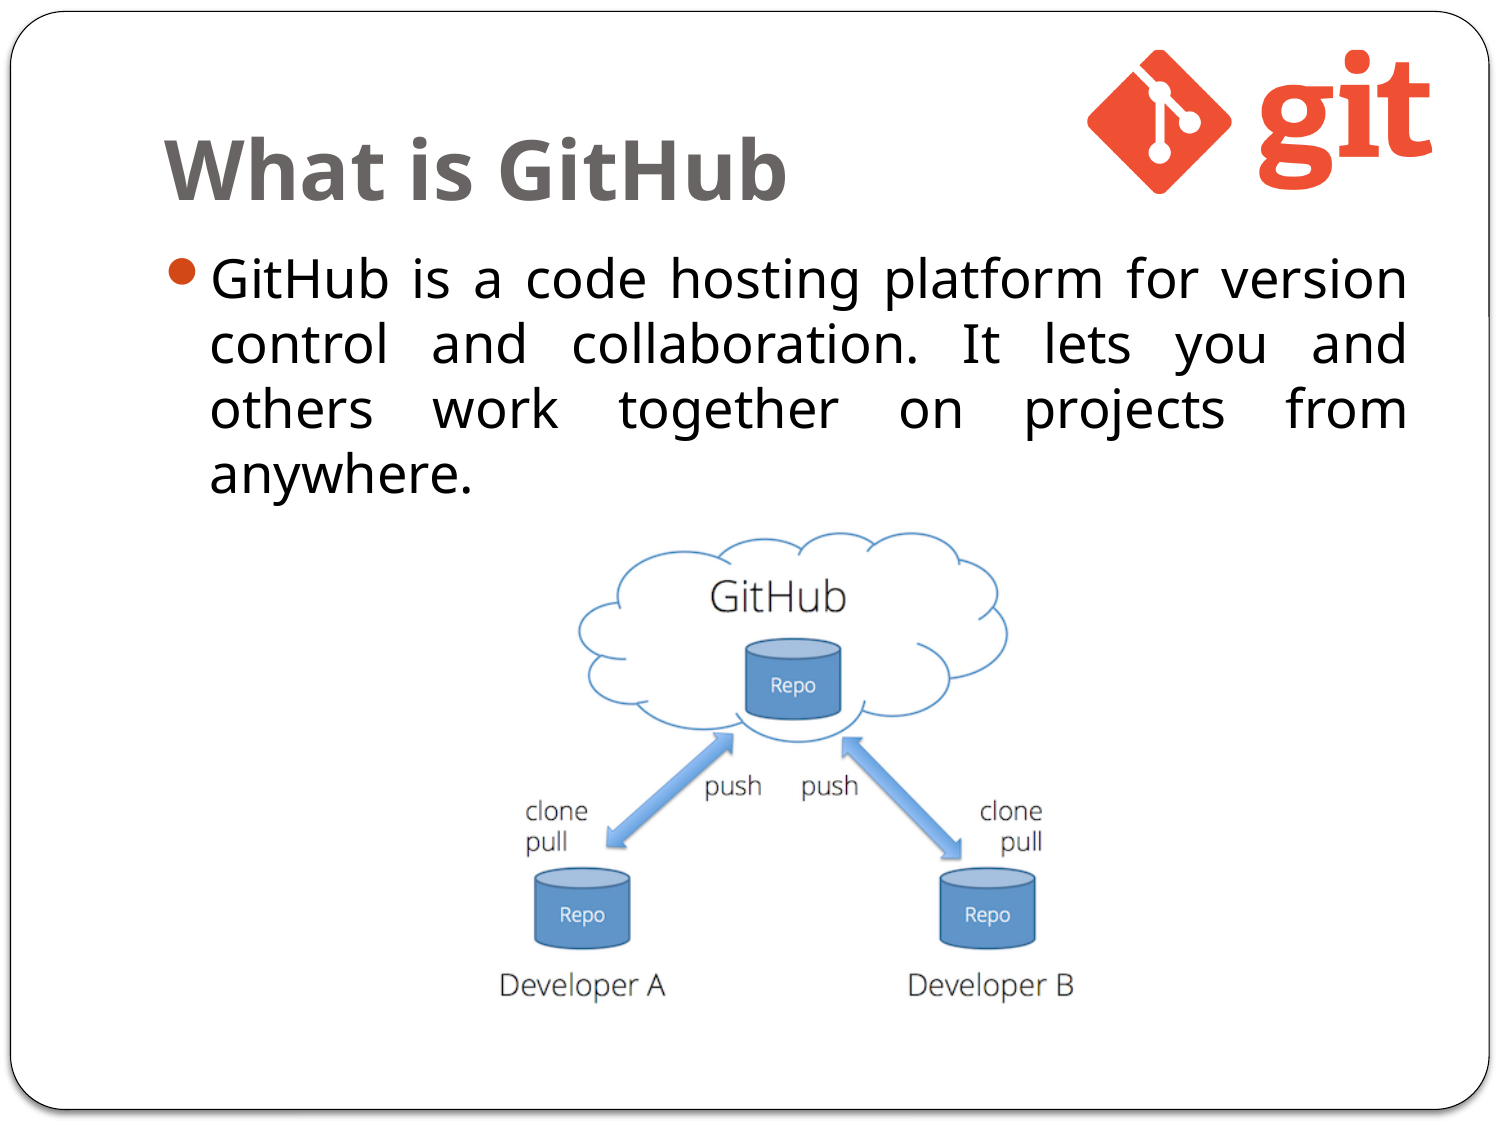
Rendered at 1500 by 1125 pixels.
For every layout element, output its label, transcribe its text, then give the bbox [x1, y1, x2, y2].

picture [462, 512, 1105, 1028]
picture [1087, 49, 1433, 195]
title What is GitHub [150, 45, 1425, 233]
list GitHub is a code hosting platform for version control and collaboration. It lets you and others work together on projects from anywhere. [150, 237, 1425, 988]
